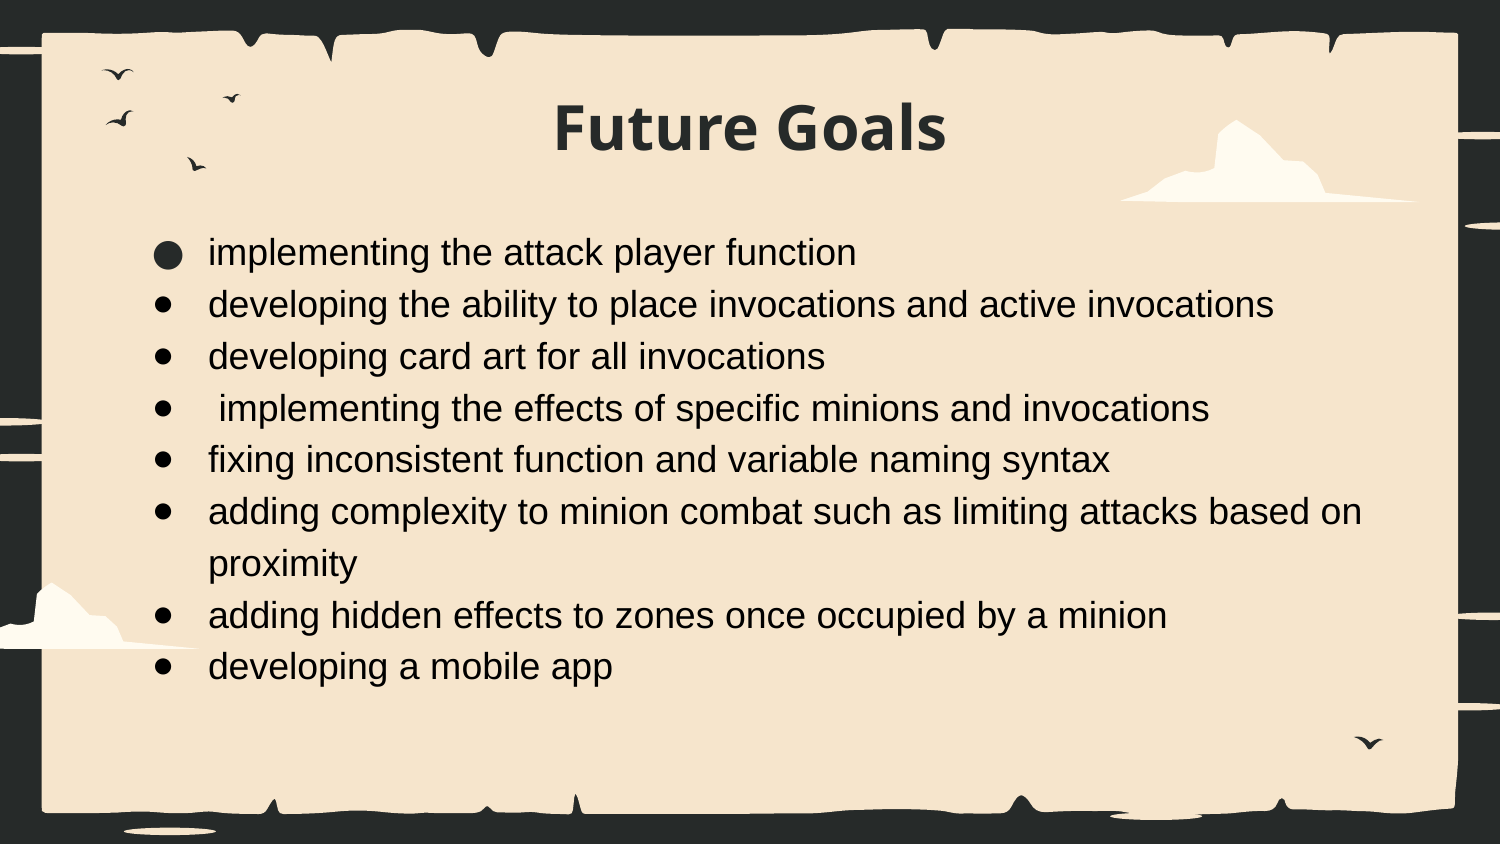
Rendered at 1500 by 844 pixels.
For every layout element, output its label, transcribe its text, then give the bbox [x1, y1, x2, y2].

list implementing the attack player function developing the ability to place invocations and active invocations developing card art for all invocations implementing the effects of specific minions and invocations fixing inconsistent function and variable naming syntax adding complexity to minion combat such as limiting attacks based on proximity adding hidden effects to zones once occupied by a minion developing a mobile app [118, 206, 1382, 768]
title Future Goals [118, 72, 1382, 167]
